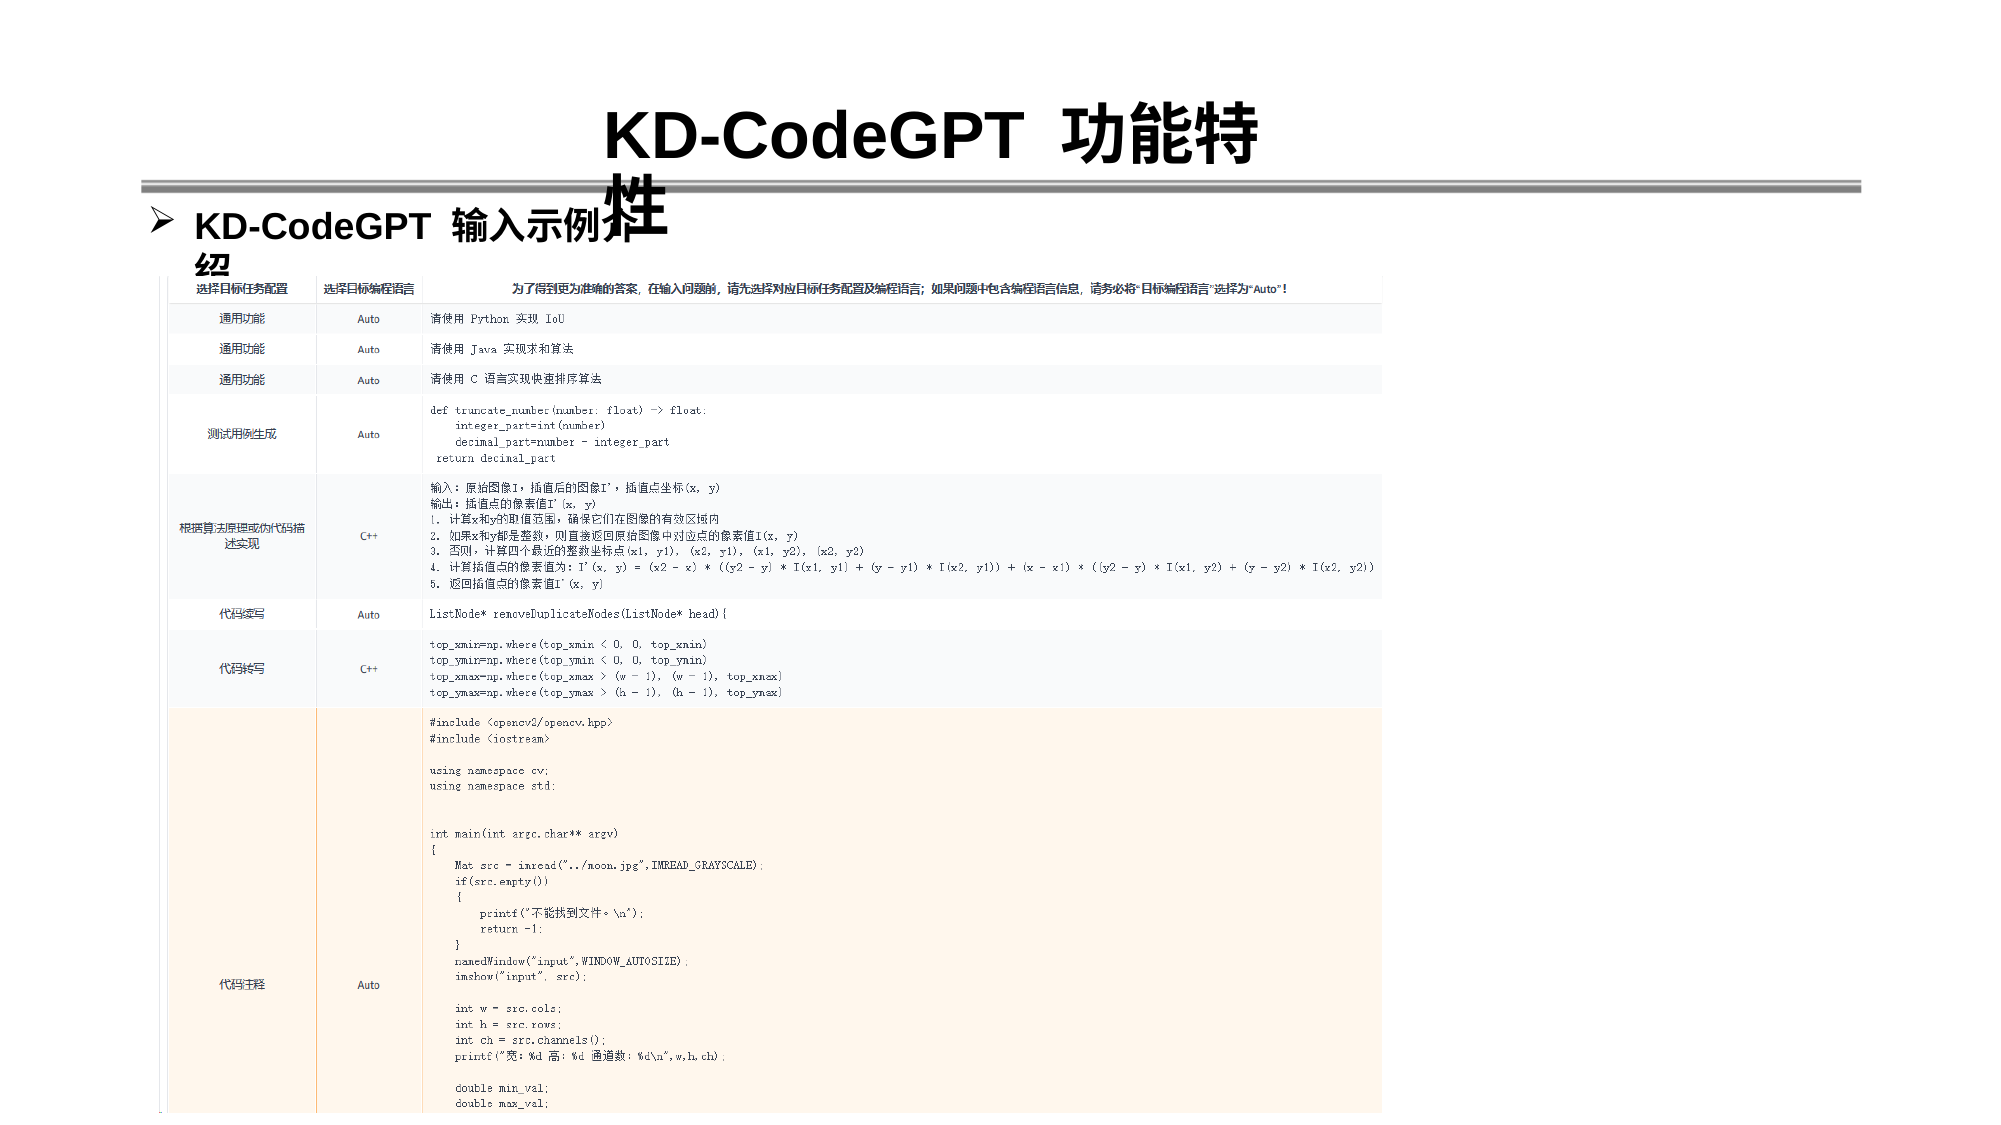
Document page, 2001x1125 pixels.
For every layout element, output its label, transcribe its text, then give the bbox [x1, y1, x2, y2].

picture [159, 276, 1383, 1113]
text_box KD-CodeGPT 功能特性 [588, 93, 1319, 195]
picture [137, 174, 588, 194]
picture [685, 174, 1863, 198]
text_box KD-CodeGPT 输入示例介绍 [132, 194, 685, 300]
